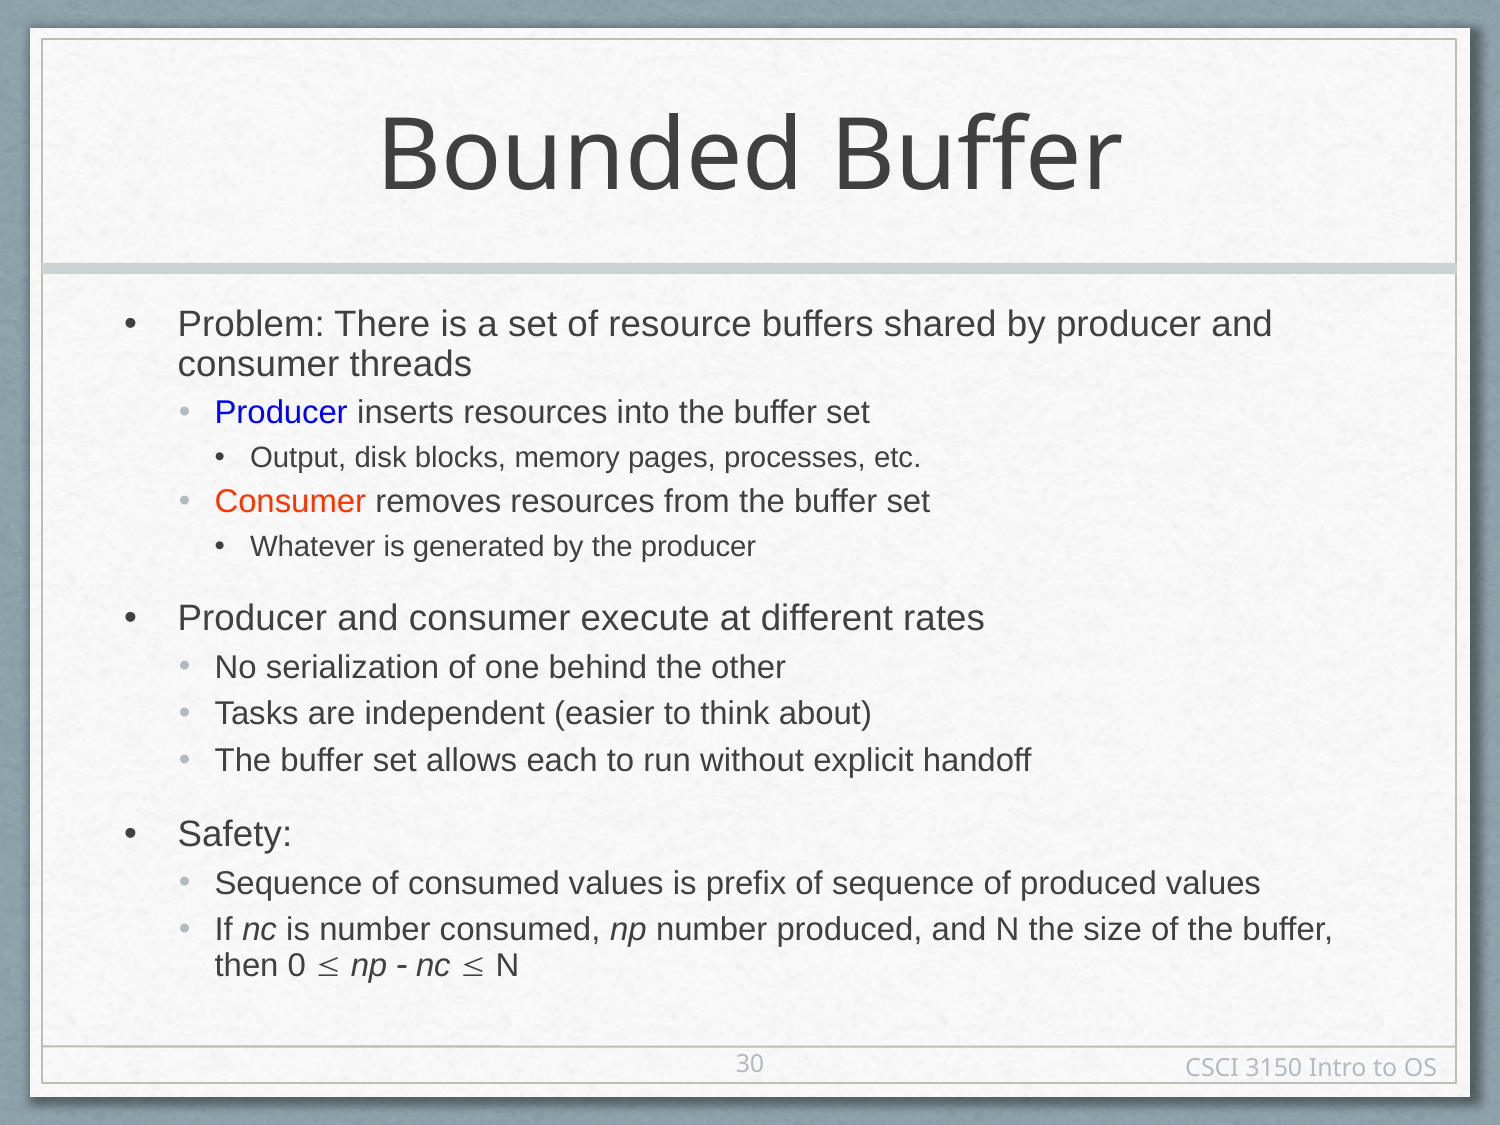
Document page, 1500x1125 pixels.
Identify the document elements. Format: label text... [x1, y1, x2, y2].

title Bounded Buffer [147, 40, 1353, 260]
picture [30, 28, 1470, 1097]
footer CSCI 3150 Intro to OS [977, 1045, 1453, 1088]
list Problem: There is a set of resource buffers shared by producer and consumer threads Producer inserts resources into the buffer set Output, disk blocks, memory pages, processes, etc. Consumer removes resources from the buffer set Whatever is generated by the producer Producer and consumer execute at different rates No serialization of one behind the other Tasks are independent (easier to think about) The buffer set allows each to run without explicit handoff Safety: Sequence of consumed values is prefix of sequence of produced values If nc is number consumed, np number produced, and N the size of the buffer, then 0  np  nc  N [109, 297, 1353, 995]
slide_number 30 [687, 1042, 813, 1088]
